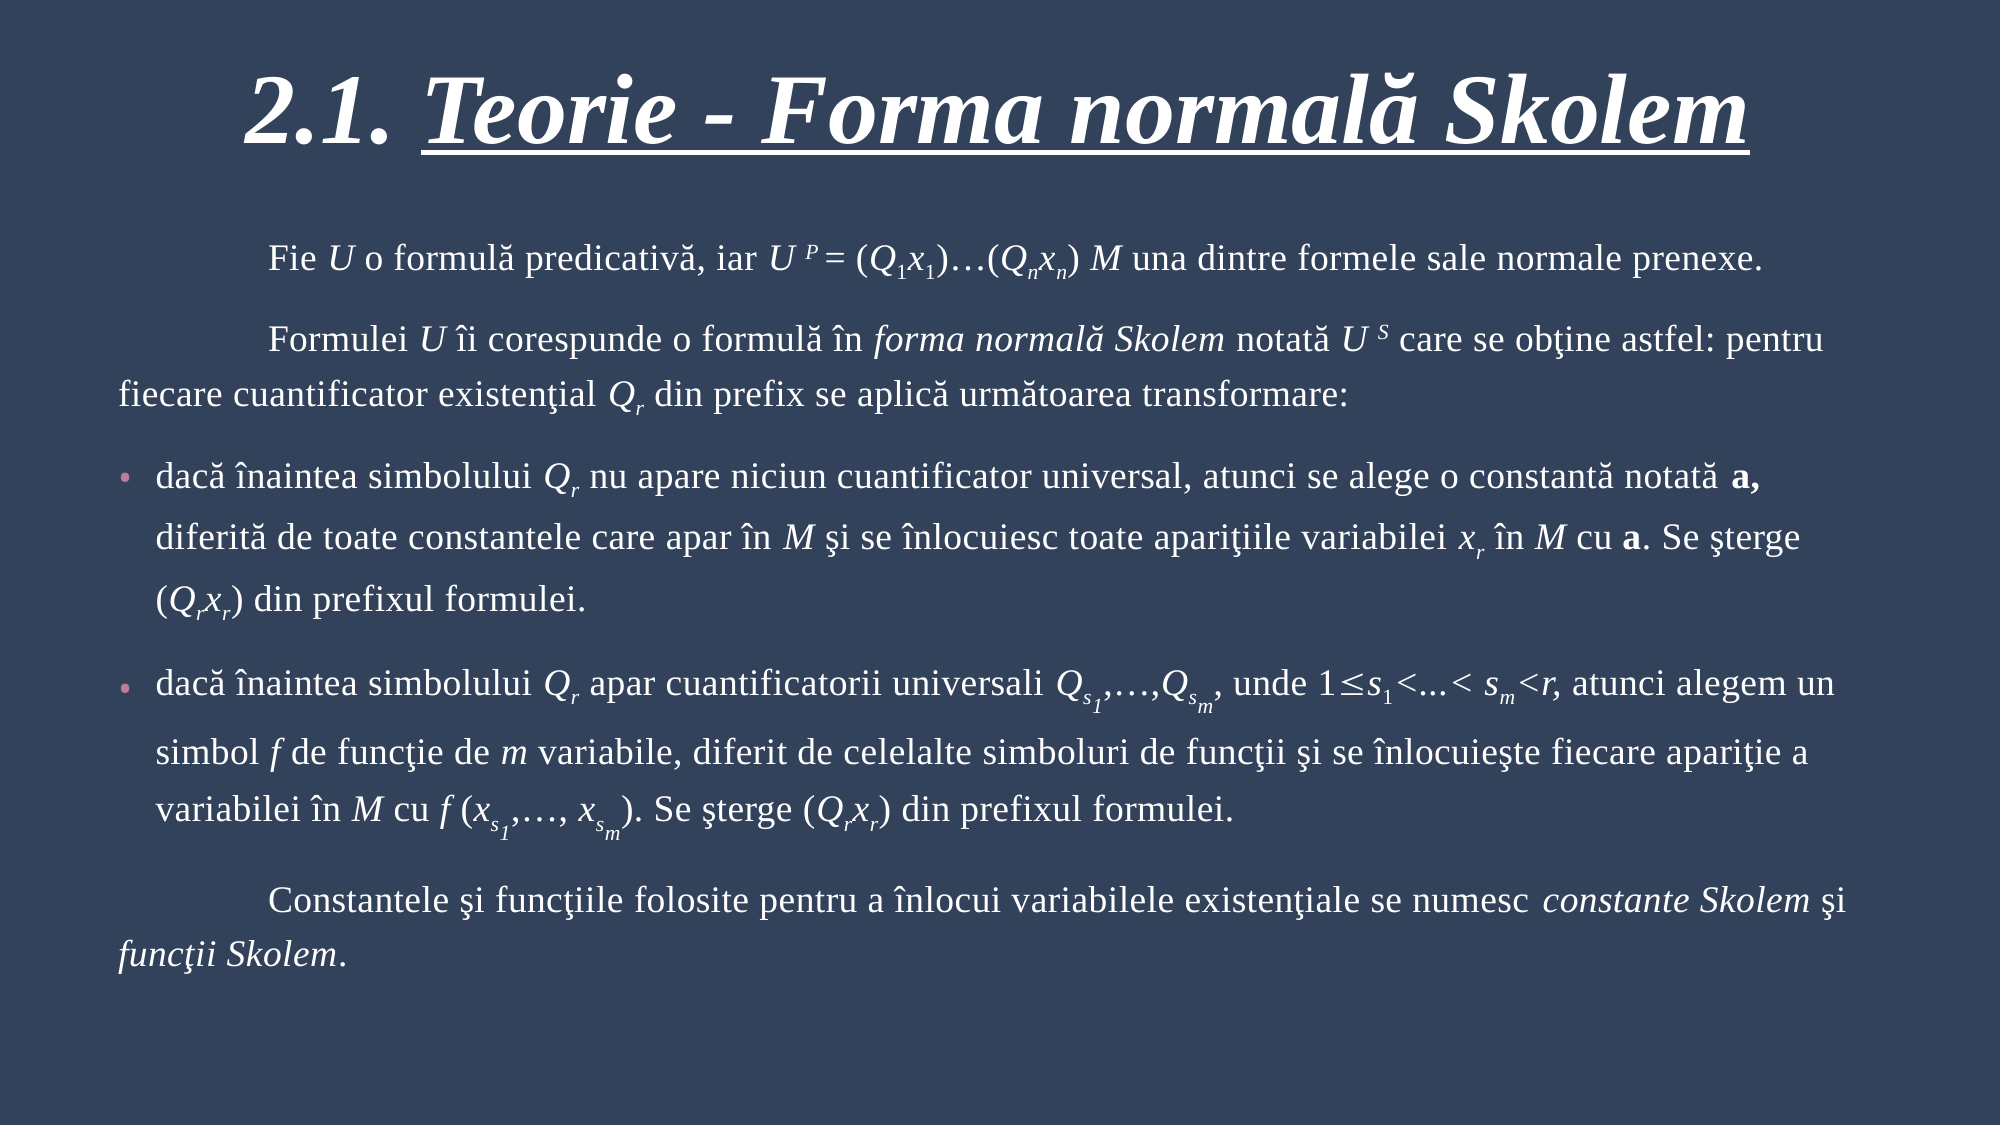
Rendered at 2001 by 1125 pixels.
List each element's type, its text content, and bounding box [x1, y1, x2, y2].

list Fie U o formulă predicativă, iar U P = (Q1x1)…(Qnxn) M una dintre formele sale normale prenexe. Formulei U îi corespunde o formulă în forma normală Skolem notată U S care se obţine astfel: pentru fiecare cuantificator existenţial Qr din prefix se aplică următoarea transformare: dacă înaintea simbolului Qr nu apare niciun cuantificator universal, atunci se alege o constantă notată a, diferită de toate constantele care apar în M şi se înlocuiesc toate apariţiile variabilei xr în M cu a. Se şterge (Qrxr) din prefixul formulei. dacă înaintea simbolului Qr apar cuantificatorii universali Qs1,…,Qsm, unde 1s1<...< sm<r, atunci alegem un simbol f de funcţie de m variabile, diferit de celelalte simboluri de funcţii şi se înlocuieşte fiecare apariţie a variabilei în M cu f (xs1,…, xsm). Se şterge (Qrxr) din prefixul formulei. Constantele şi funcţiile folosite pentru a înlocui variabilele existenţiale se numesc constante Skolem şi funcţii Skolem. [118, 222, 1878, 1044]
title 2.1. Teorie - Forma normală Skolem [118, 44, 1878, 179]
